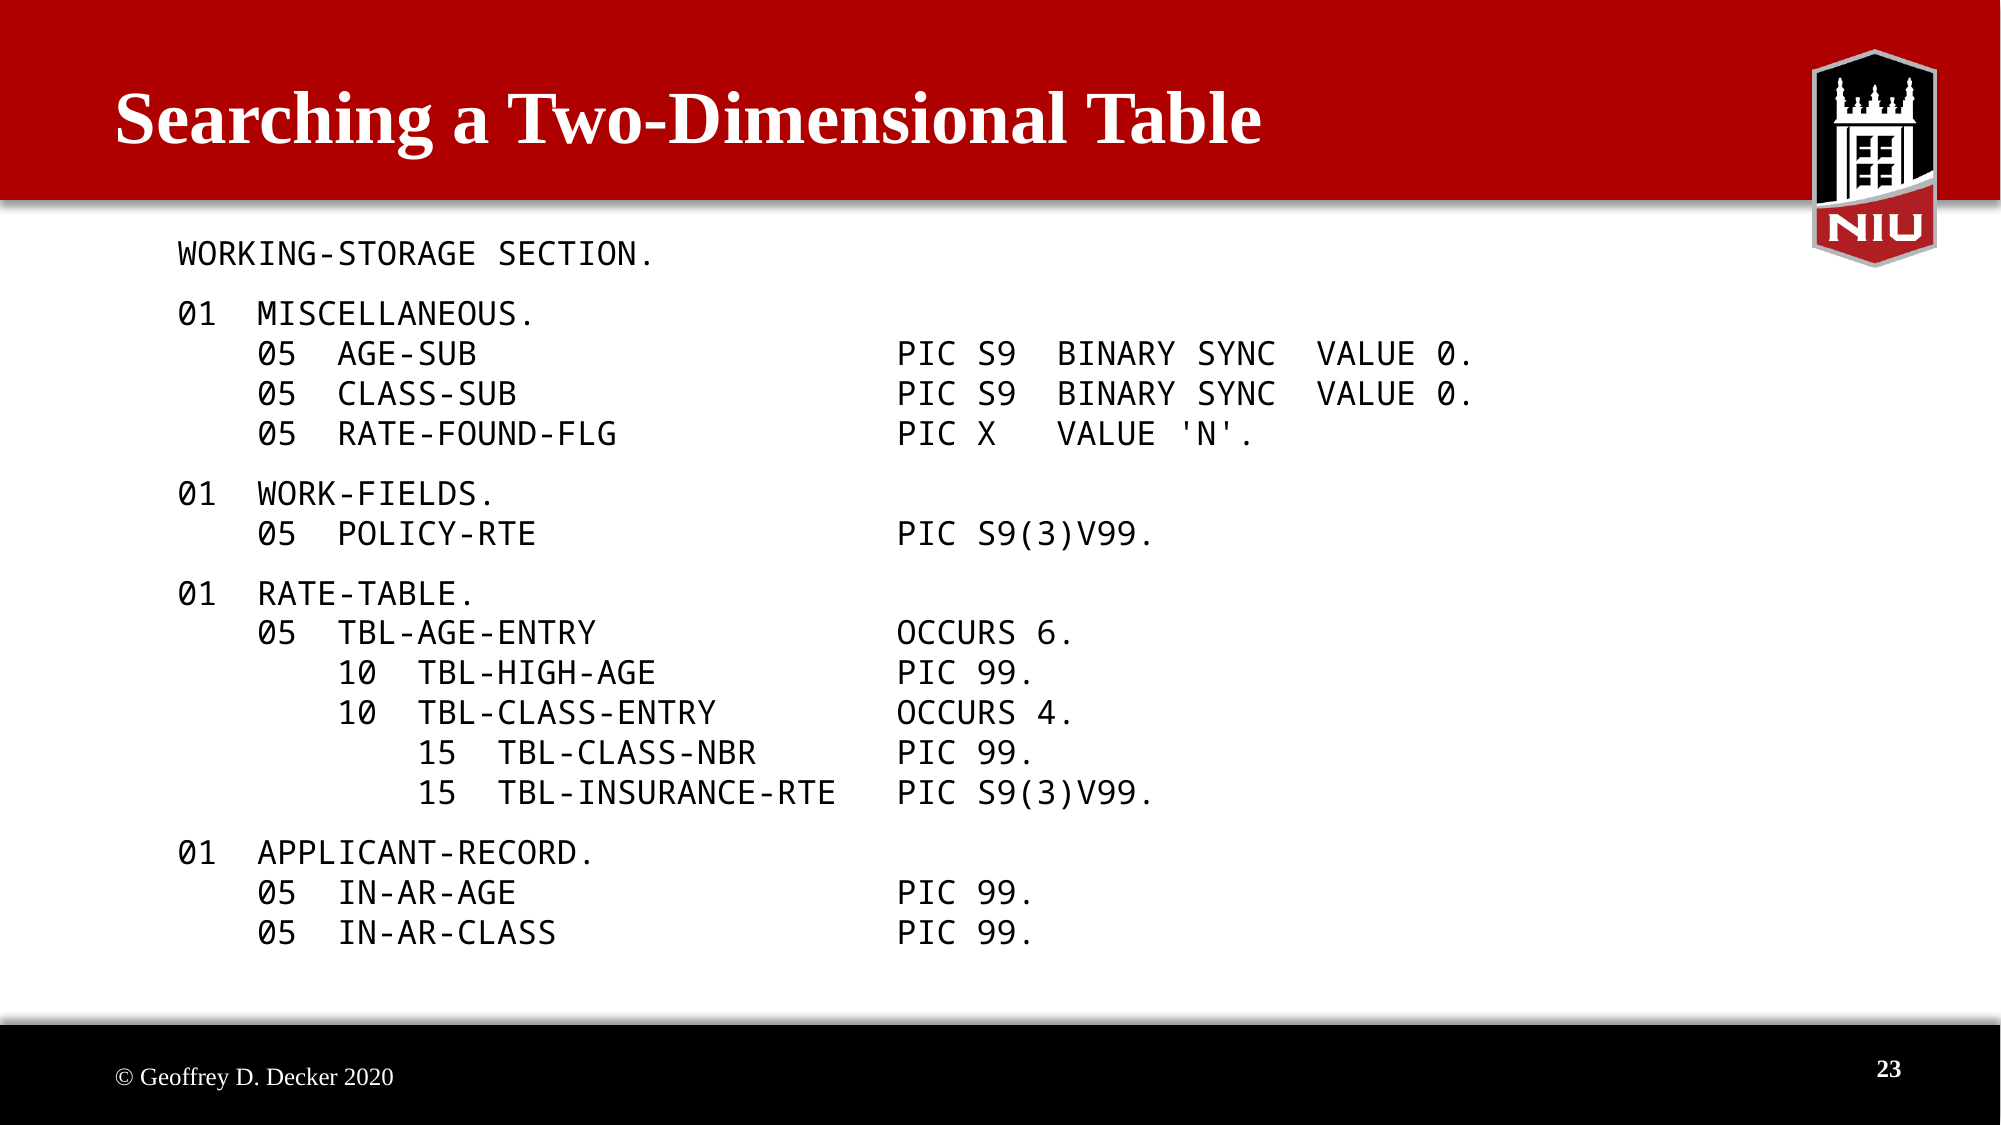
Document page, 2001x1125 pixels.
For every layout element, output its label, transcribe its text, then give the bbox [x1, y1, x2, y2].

text_box Searching a Two-Dimensional Table [99, 60, 1500, 166]
text_box WORKING-STORAGE SECTION. 01 MISCELLANEOUS. 05 AGE-SUB PIC S9 BINARY SYNC VALUE 0. 05 CLASS-SUB PIC S9 BINARY SYNC VALUE 0. 05 RATE-FOUND-FLG PIC X VALUE 'N'. 01 WORK-FIELDS. 05 POLICY-RTE PIC S9(3)V99. 01 RATE-TABLE. 05 TBL-AGE-ENTRY OCCURS 6. 10 TBL-HIGH-AGE PIC 99. 10 TBL-CLASS-ENTRY OCCURS 4. 15 TBL-CLASS-NBR PIC 99. 15 TBL-INSURANCE-RTE PIC S9(3)V99. 01 APPLICANT-RECORD. 05 IN-AR-AGE PIC 99. 05 IN-AR-CLASS PIC 99. [162, 224, 1700, 999]
picture [1812, 49, 1937, 268]
footer © Geoffrey D. Decker 2020 [99, 1045, 734, 1105]
slide_number 23 [1616, 1037, 1917, 1098]
